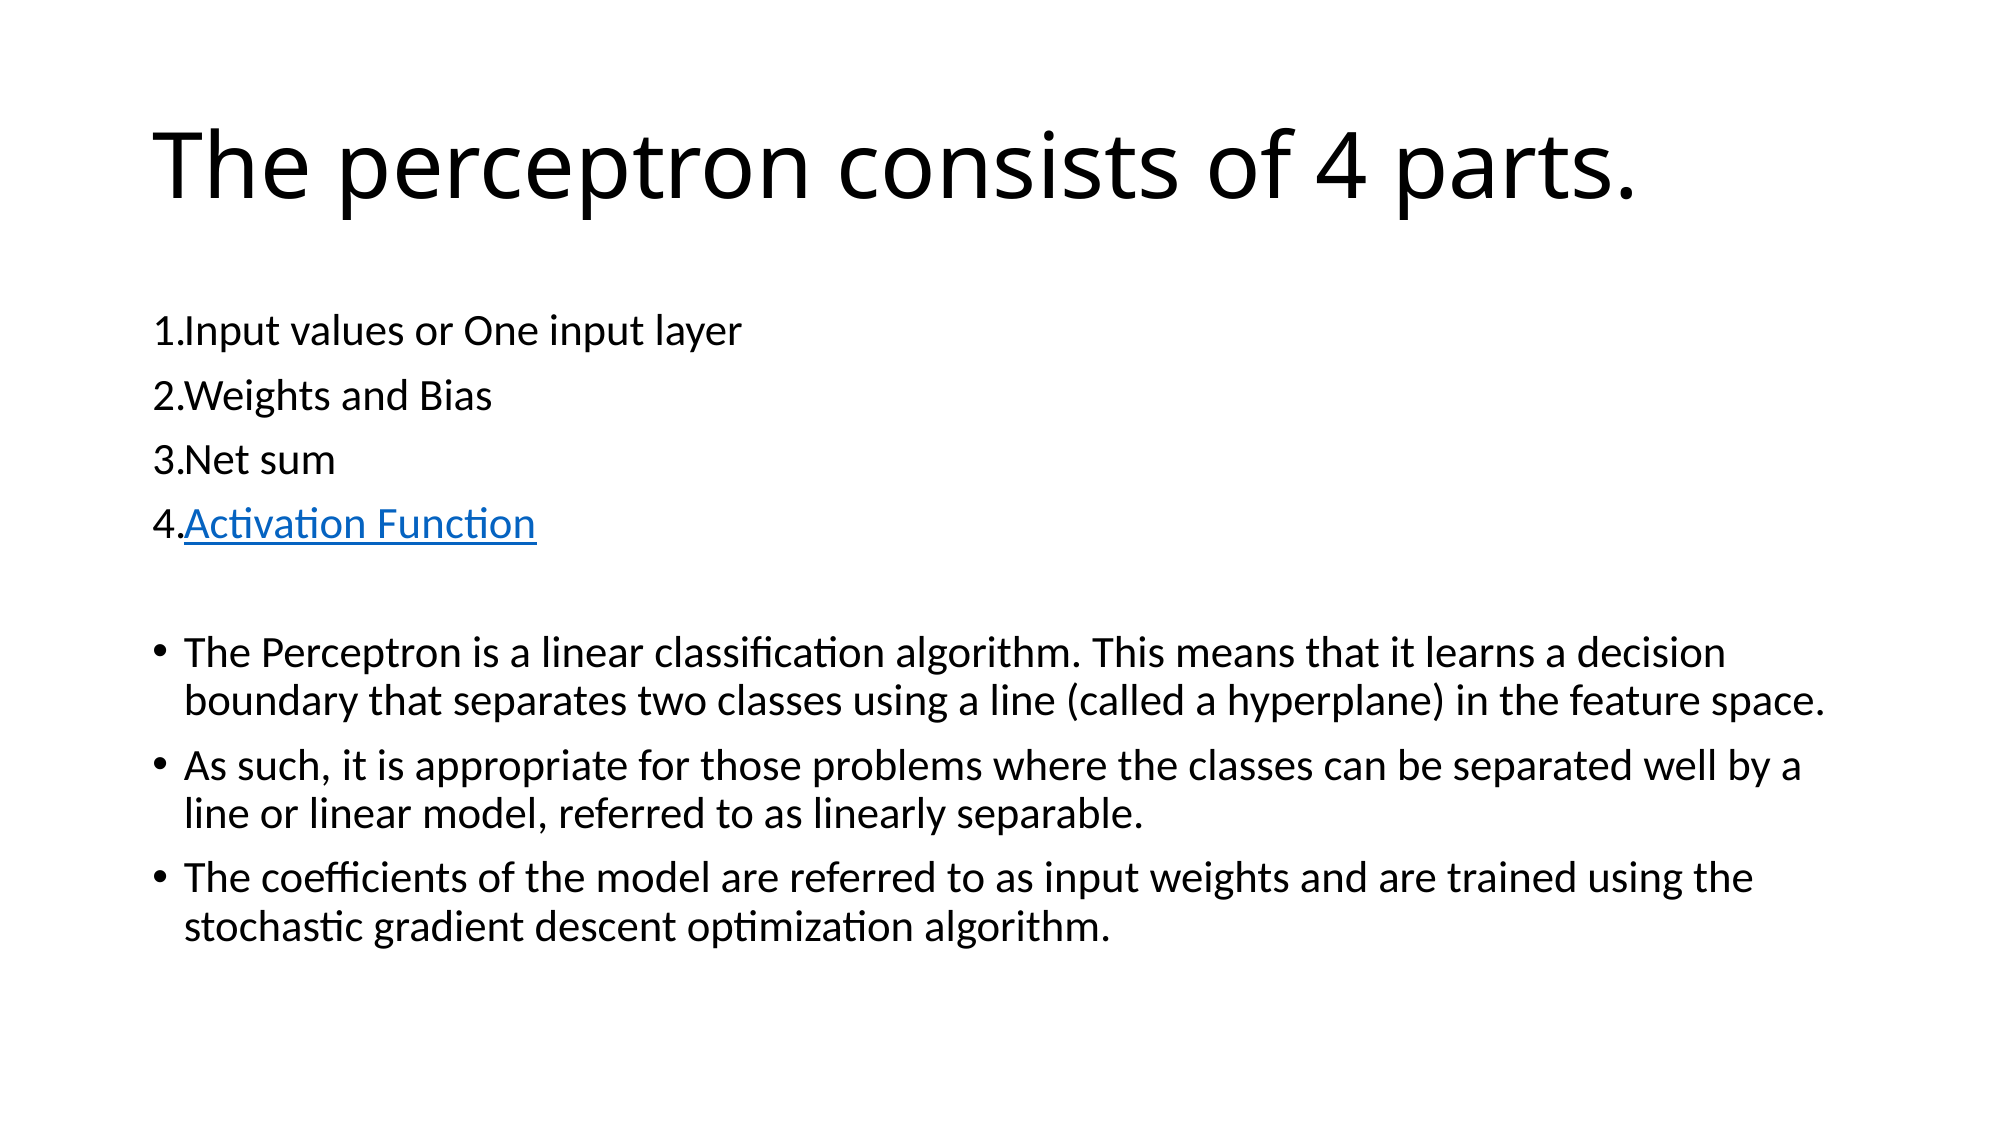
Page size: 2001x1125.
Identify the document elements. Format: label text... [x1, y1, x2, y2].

title The perceptron consists of 4 parts. [137, 59, 1863, 278]
list Input values or One input layer Weights and Bias Net sum Activation Function The Perceptron is a linear classification algorithm. This means that it learns a decision boundary that separates two classes using a line (called a hyperplane) in the feature space. As such, it is appropriate for those problems where the classes can be separated well by a line or linear model, referred to as linearly separable. The coefficients of the model are referred to as input weights and are trained using the stochastic gradient descent optimization algorithm. [137, 299, 1863, 1014]
